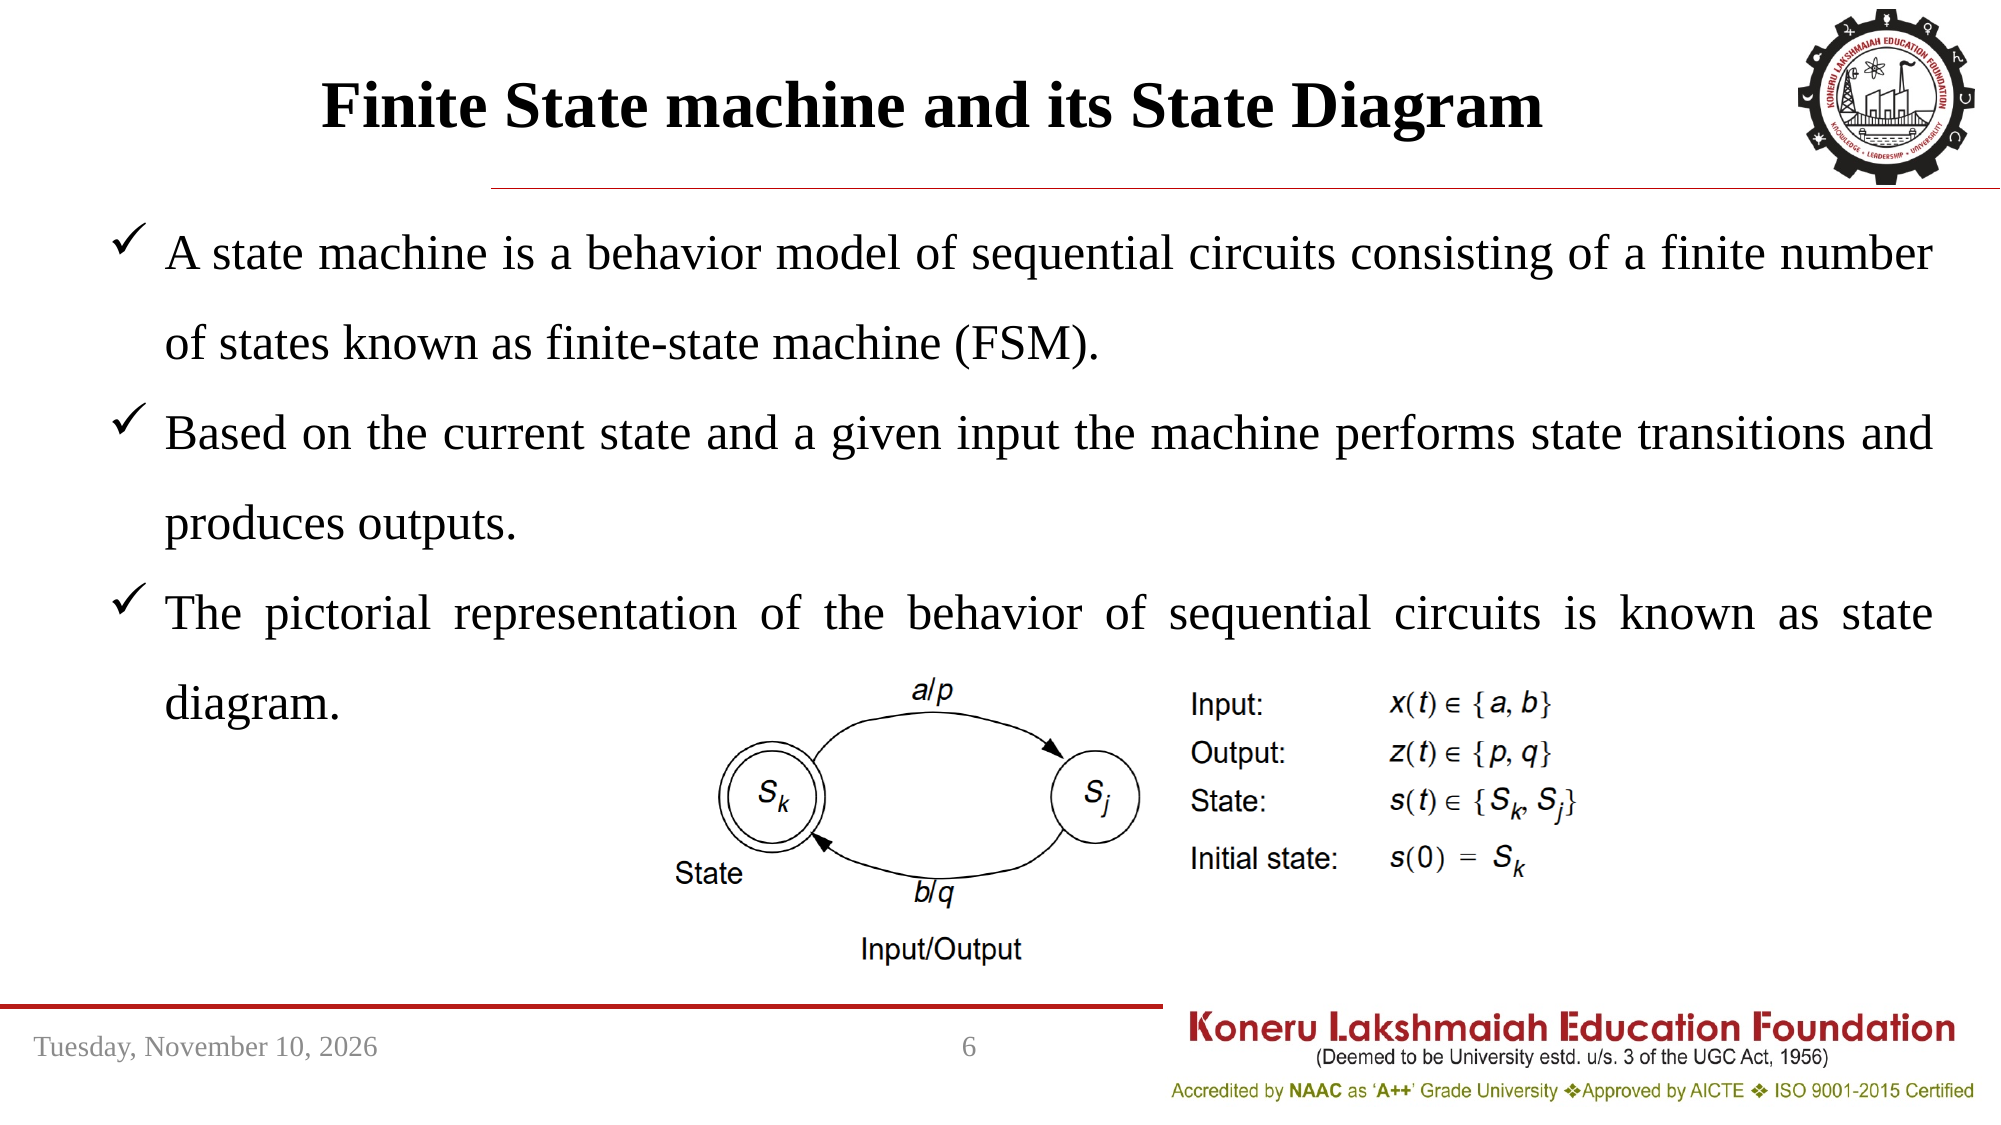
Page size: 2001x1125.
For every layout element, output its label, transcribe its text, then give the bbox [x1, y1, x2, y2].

text_box A state machine is a behavior model of sequential circuits consisting of a finite number of states known as finite-state machine (FSM). Based on the current state and a given input the machine performs state transitions and produces outputs. The pictorial representation of the behavior of sequential circuits is known as state diagram. [93, 182, 1950, 738]
picture [1798, 9, 1975, 185]
slide_number 6 [744, 1014, 1162, 1075]
text_box Finite State machine and its State Diagram [306, 53, 1589, 148]
picture [1162, 1003, 1996, 1107]
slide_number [18, 1014, 469, 1075]
picture [640, 654, 1602, 983]
